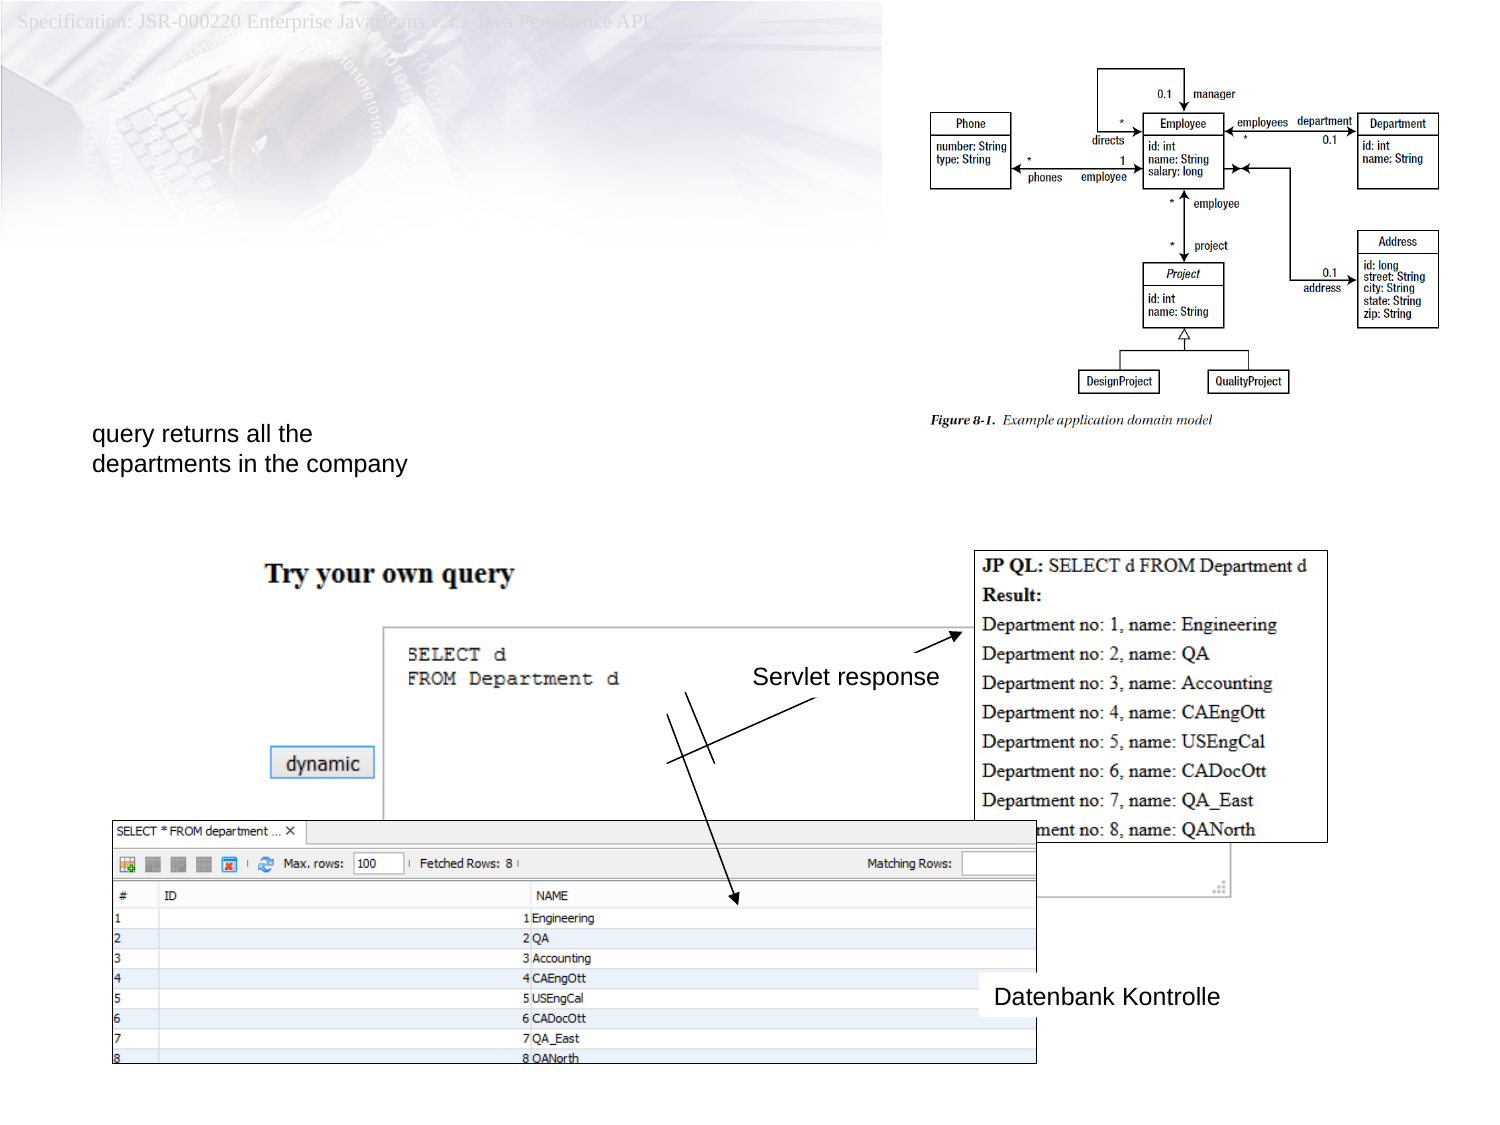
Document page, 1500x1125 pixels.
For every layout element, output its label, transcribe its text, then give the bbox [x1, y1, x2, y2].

text_box Datenbank Kontrolle [1041, 972, 1244, 1018]
picture [111, 550, 1328, 1064]
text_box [666, 714, 739, 906]
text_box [666, 631, 963, 764]
text_box [881, 0, 1013, 246]
text_box query returns all the departments in the company [77, 410, 424, 485]
picture [1, 1, 882, 244]
picture [916, 61, 1480, 440]
